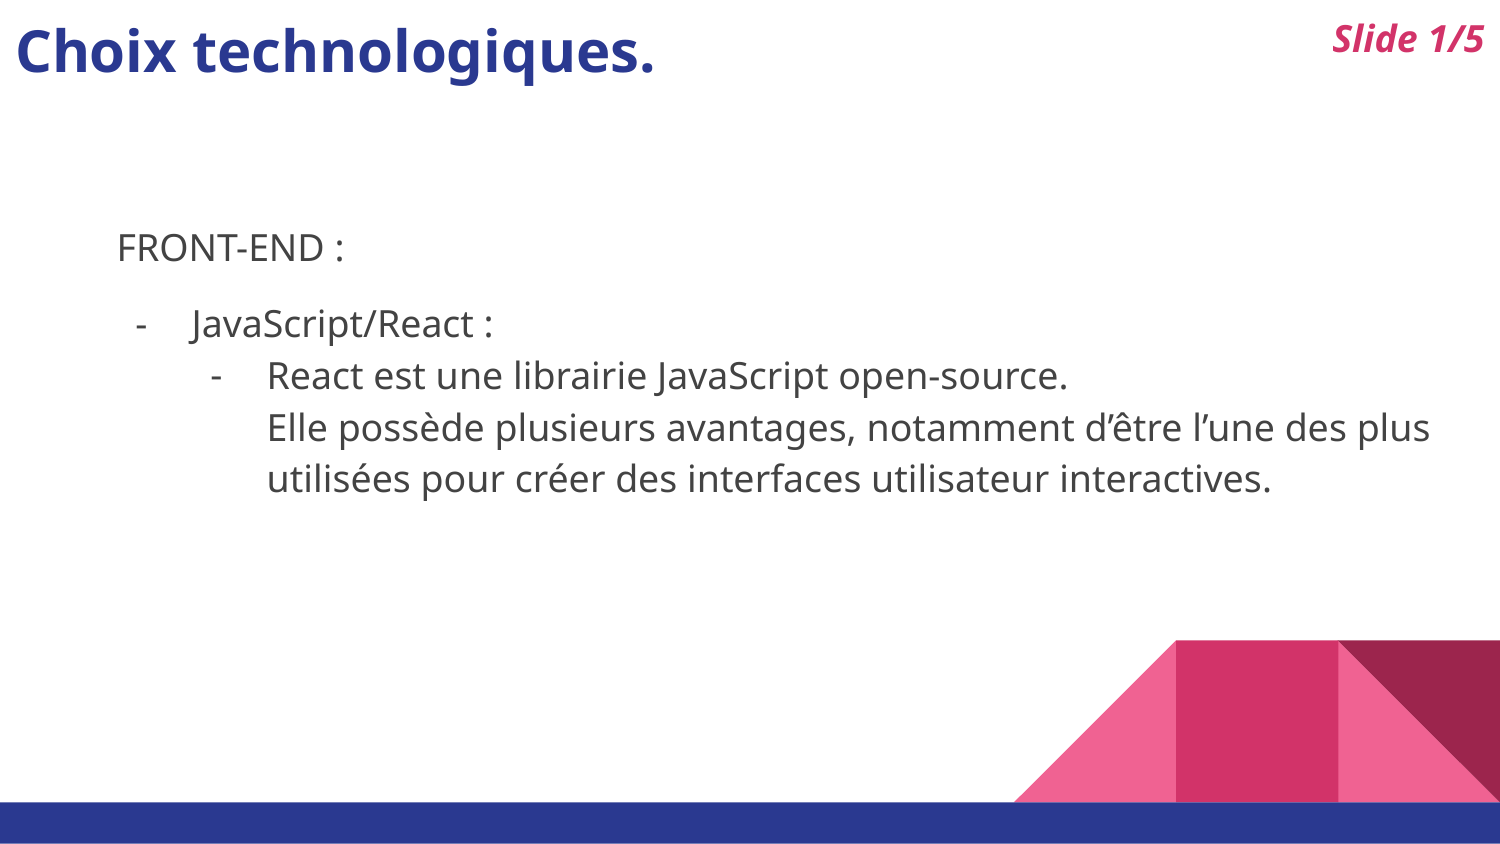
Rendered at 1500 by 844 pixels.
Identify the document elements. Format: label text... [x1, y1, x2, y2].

text_box Choix technologiques. [0, 0, 1398, 100]
text_box Slide 1/5 [1264, 0, 1500, 59]
text_box FRONT-END : JavaScript/React : React est une librairie JavaScript open-source. Elle possède plusieurs avantages, notamment d’être l’une des plus utilisées pour créer des interfaces utilisateur interactives. [101, 201, 1500, 750]
